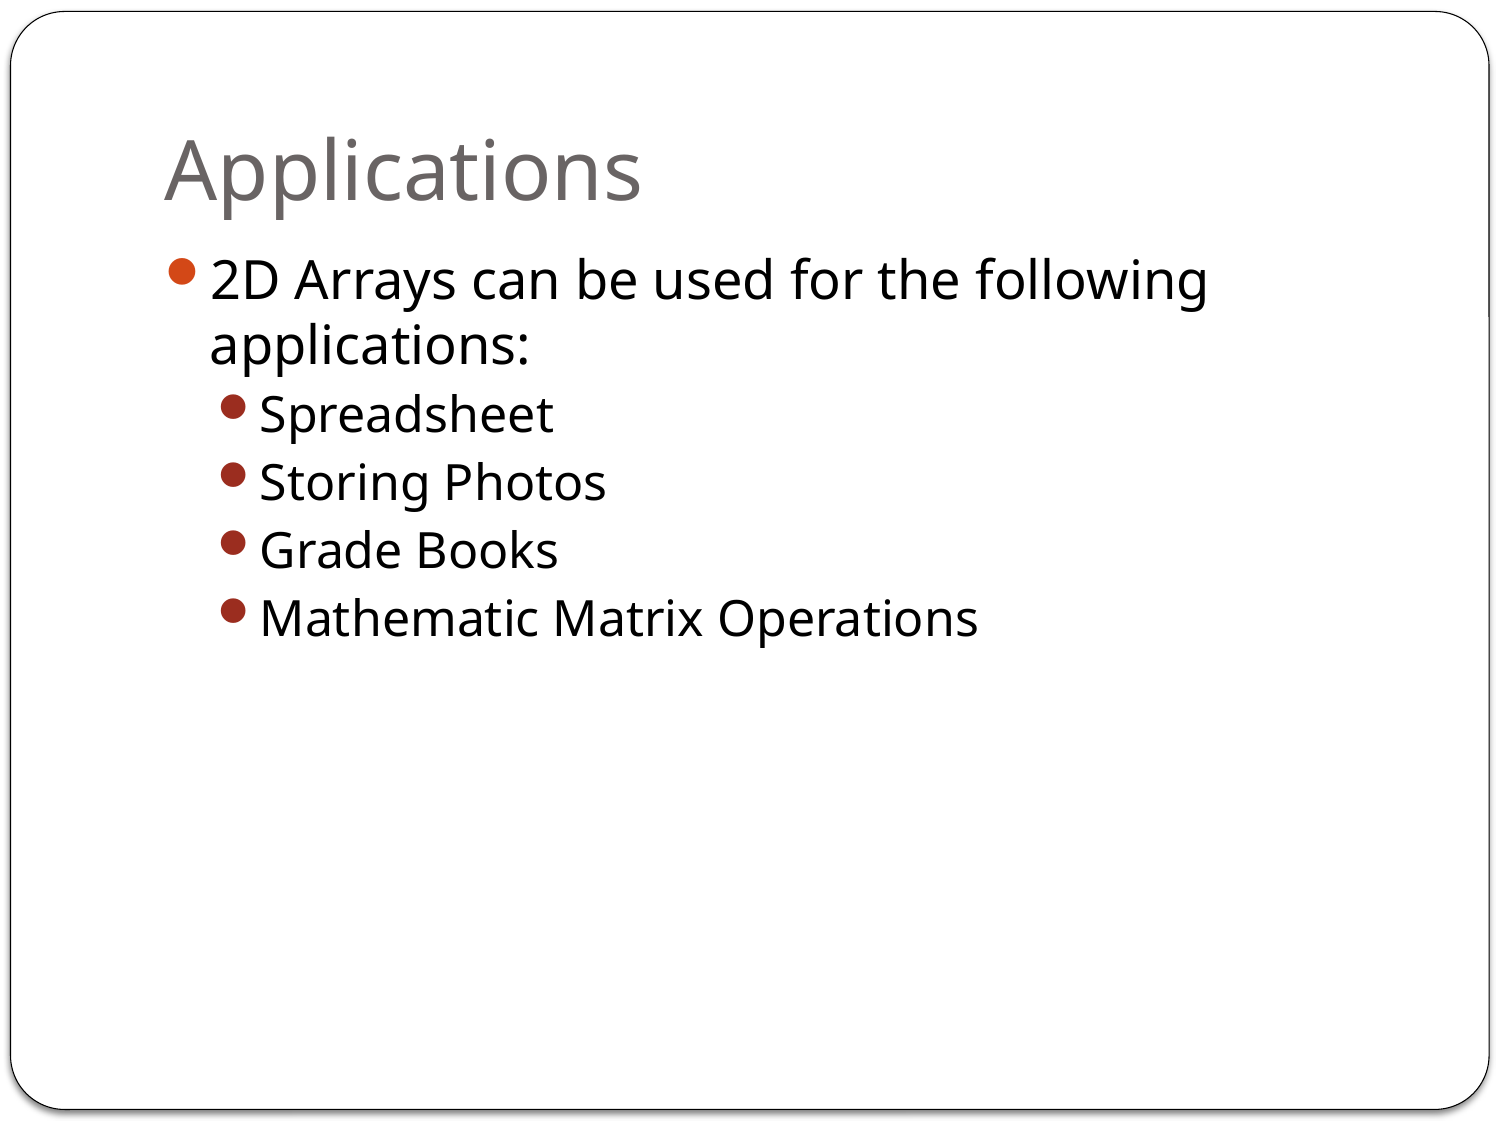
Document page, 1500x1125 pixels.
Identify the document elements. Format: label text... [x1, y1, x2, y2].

list 2D Arrays can be used for the following applications: Spreadsheet Storing Photos Grade Books Mathematic Matrix Operations [150, 237, 1425, 1075]
title Applications [150, 45, 1425, 233]
